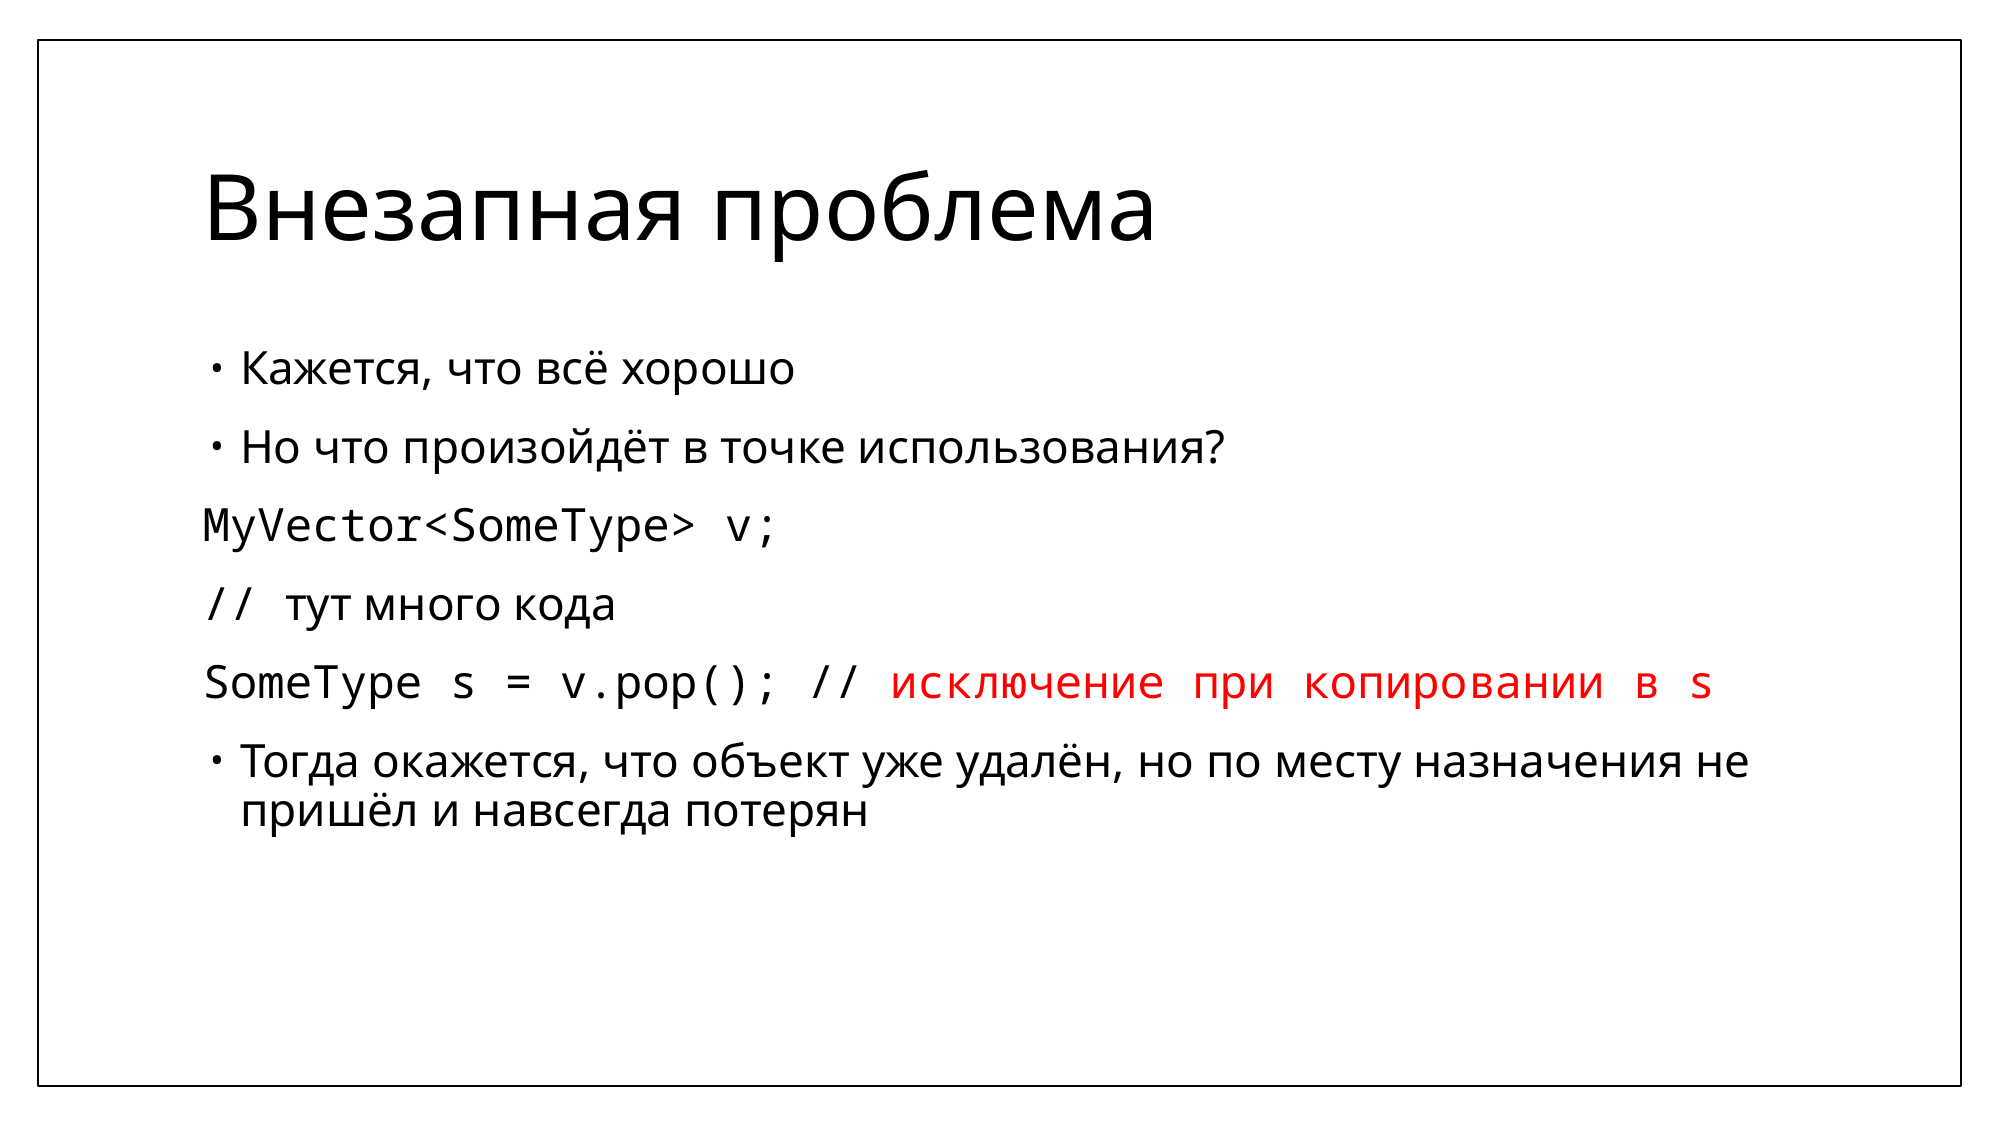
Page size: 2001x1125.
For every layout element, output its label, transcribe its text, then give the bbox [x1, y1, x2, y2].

title Внезапная проблема [187, 99, 1808, 323]
list Кажется, что всё хорошо Но что произойдёт в точке использования? MyVector<SomeType> v; // тут много кода SomeType s = v.pop(); // исключение при копировании в s Тогда окажется, что объект уже удалён, но по месту назначения не пришёл и навсегда потерян [187, 337, 1808, 1000]
